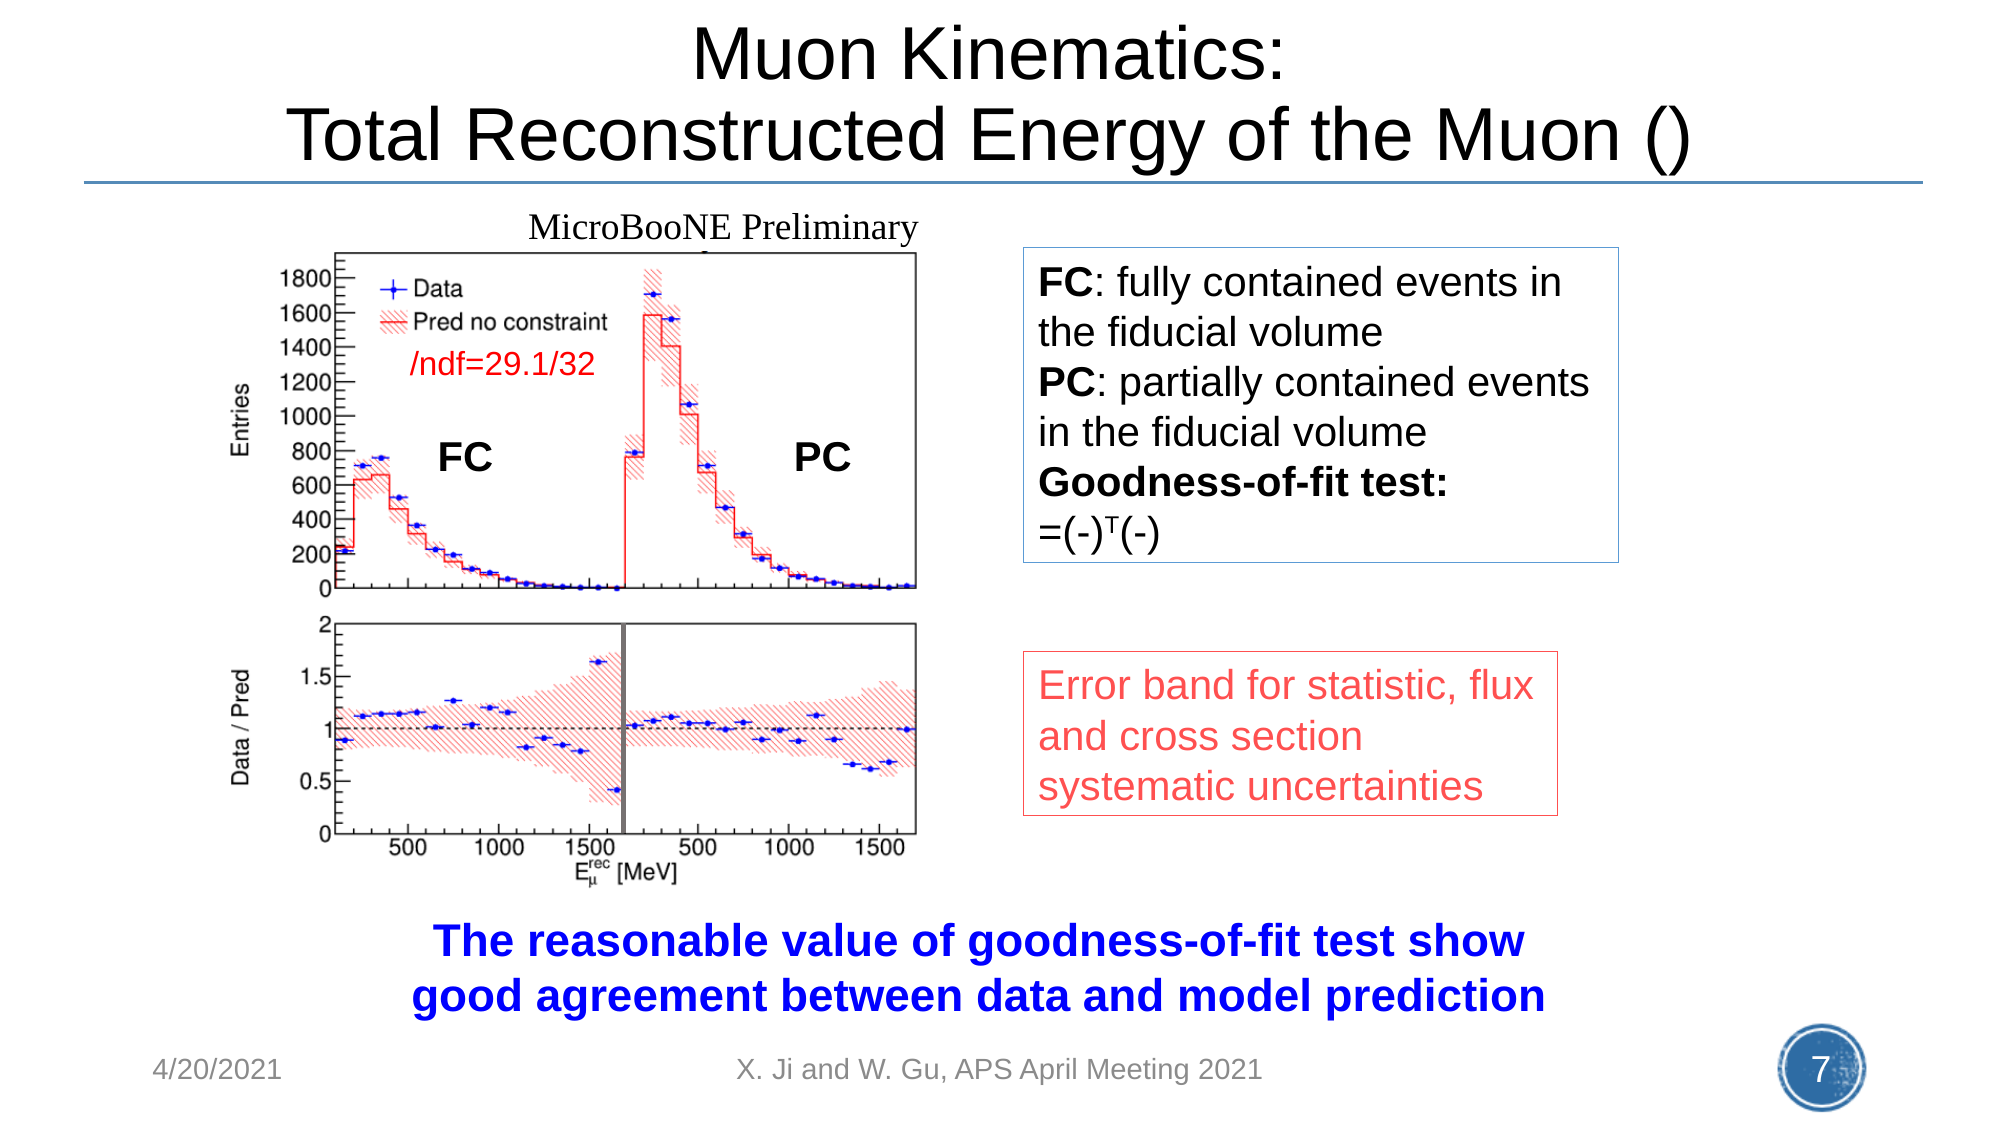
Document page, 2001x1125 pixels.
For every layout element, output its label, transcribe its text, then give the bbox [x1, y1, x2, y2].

footer X. Ji and W. Gu, APS April Meeting 2021 [662, 1037, 1338, 1098]
picture [1775, 1021, 1868, 1115]
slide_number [137, 1037, 588, 1098]
text_box The reasonable value of goodness-of-fit test show good agreement between data and model prediction [362, 903, 1596, 1028]
text_box Error band for statistic, flux and cross section systematic uncertainties [1023, 651, 1558, 816]
text_box MicroBooNE Preliminary [495, 194, 935, 255]
picture [227, 251, 923, 891]
slide_number 7 [1779, 1037, 1863, 1098]
